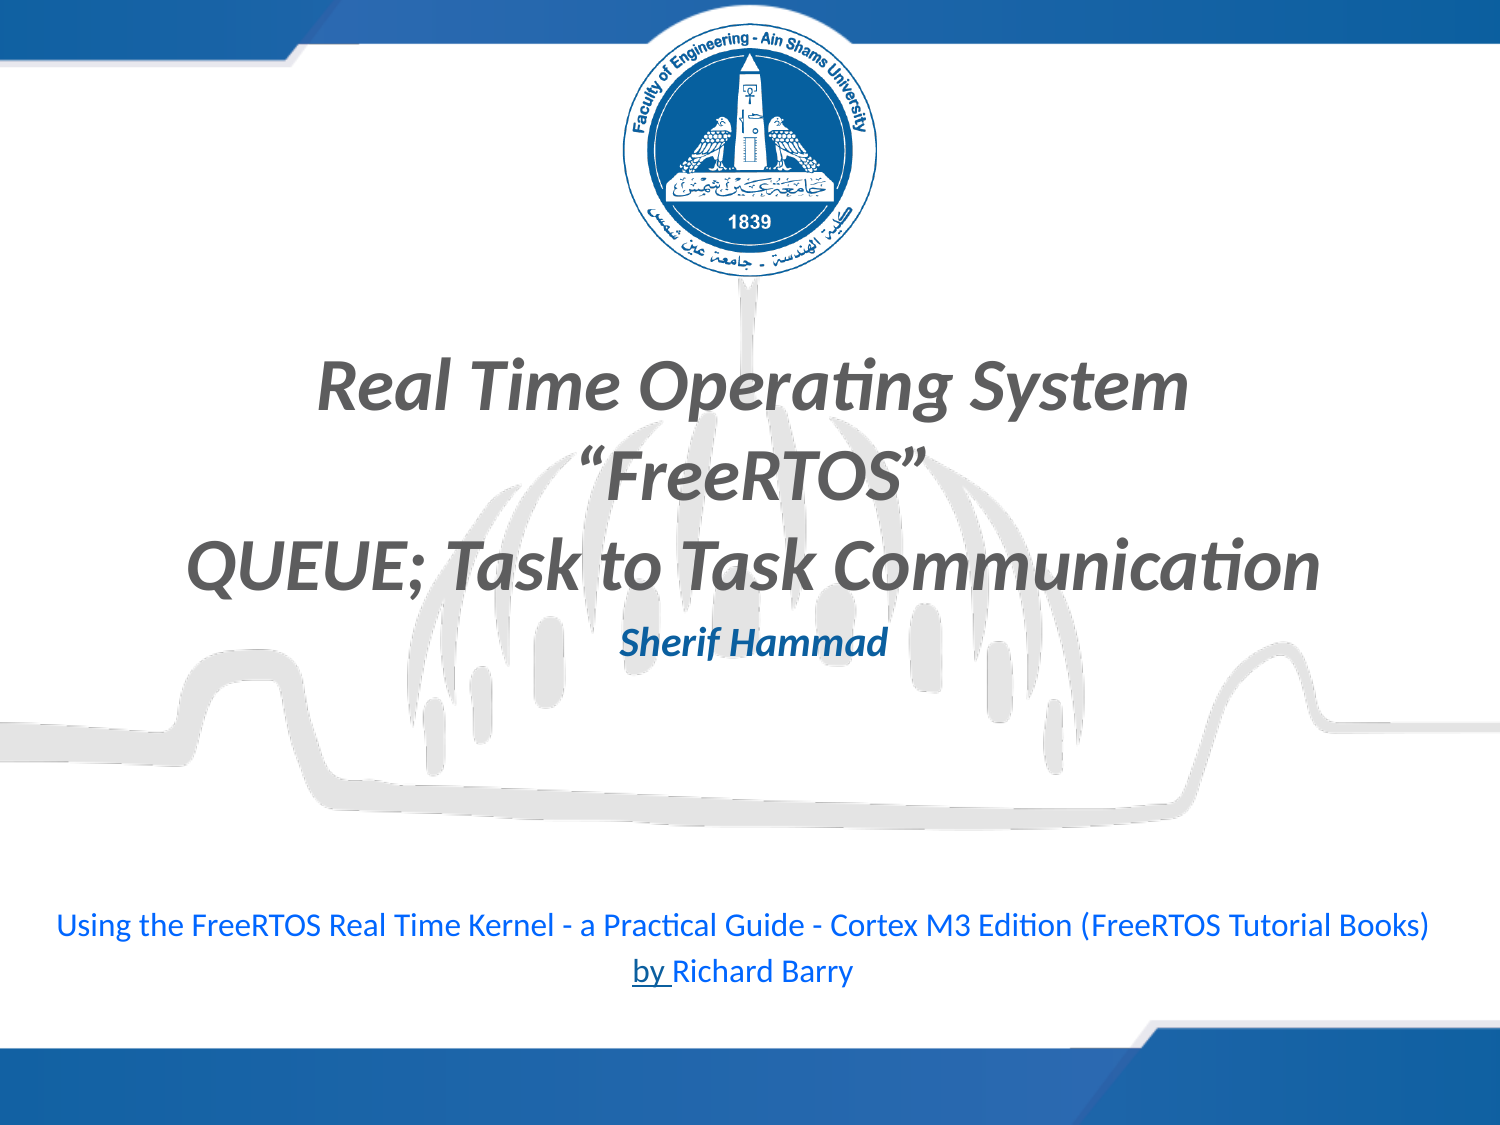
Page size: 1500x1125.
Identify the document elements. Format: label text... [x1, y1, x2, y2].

title Real Time Operating System “FreeRTOS” QUEUE; Task to Task Communication [154, 332, 1355, 608]
list Sherif Hammad [440, 607, 1068, 670]
picture [0, 0, 1500, 1125]
list Using the FreeRTOS Real Time Kernel - a Practical Guide - Cortex M3 Edition (FreeRTOS Tutorial Books) by Richard Barry [0, 895, 1487, 1056]
